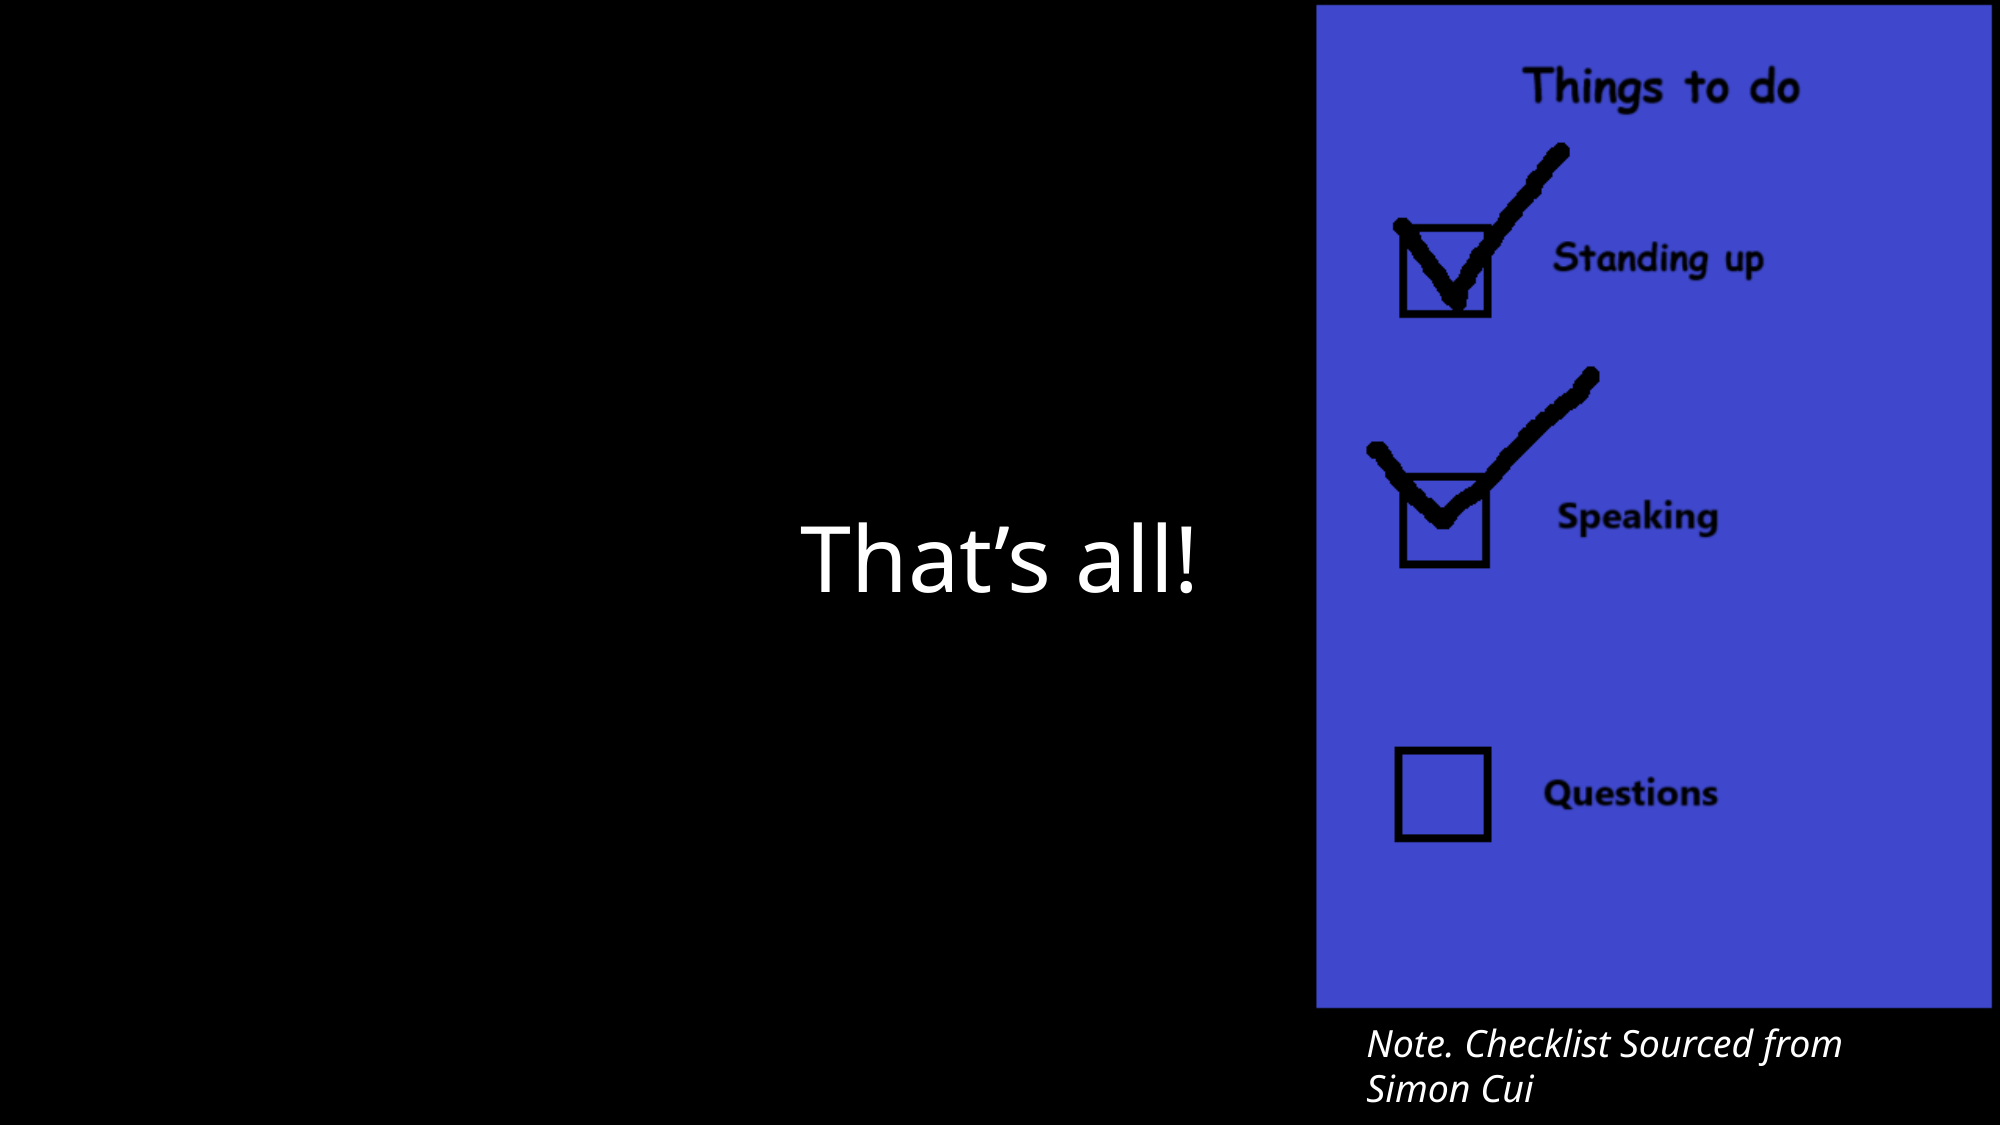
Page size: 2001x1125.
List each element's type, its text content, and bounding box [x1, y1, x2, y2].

picture [1311, 0, 2000, 1013]
title That’s all! [137, 453, 1311, 672]
text_box Note. Checklist Sourced from Simon Cui [1351, 1013, 1923, 1118]
